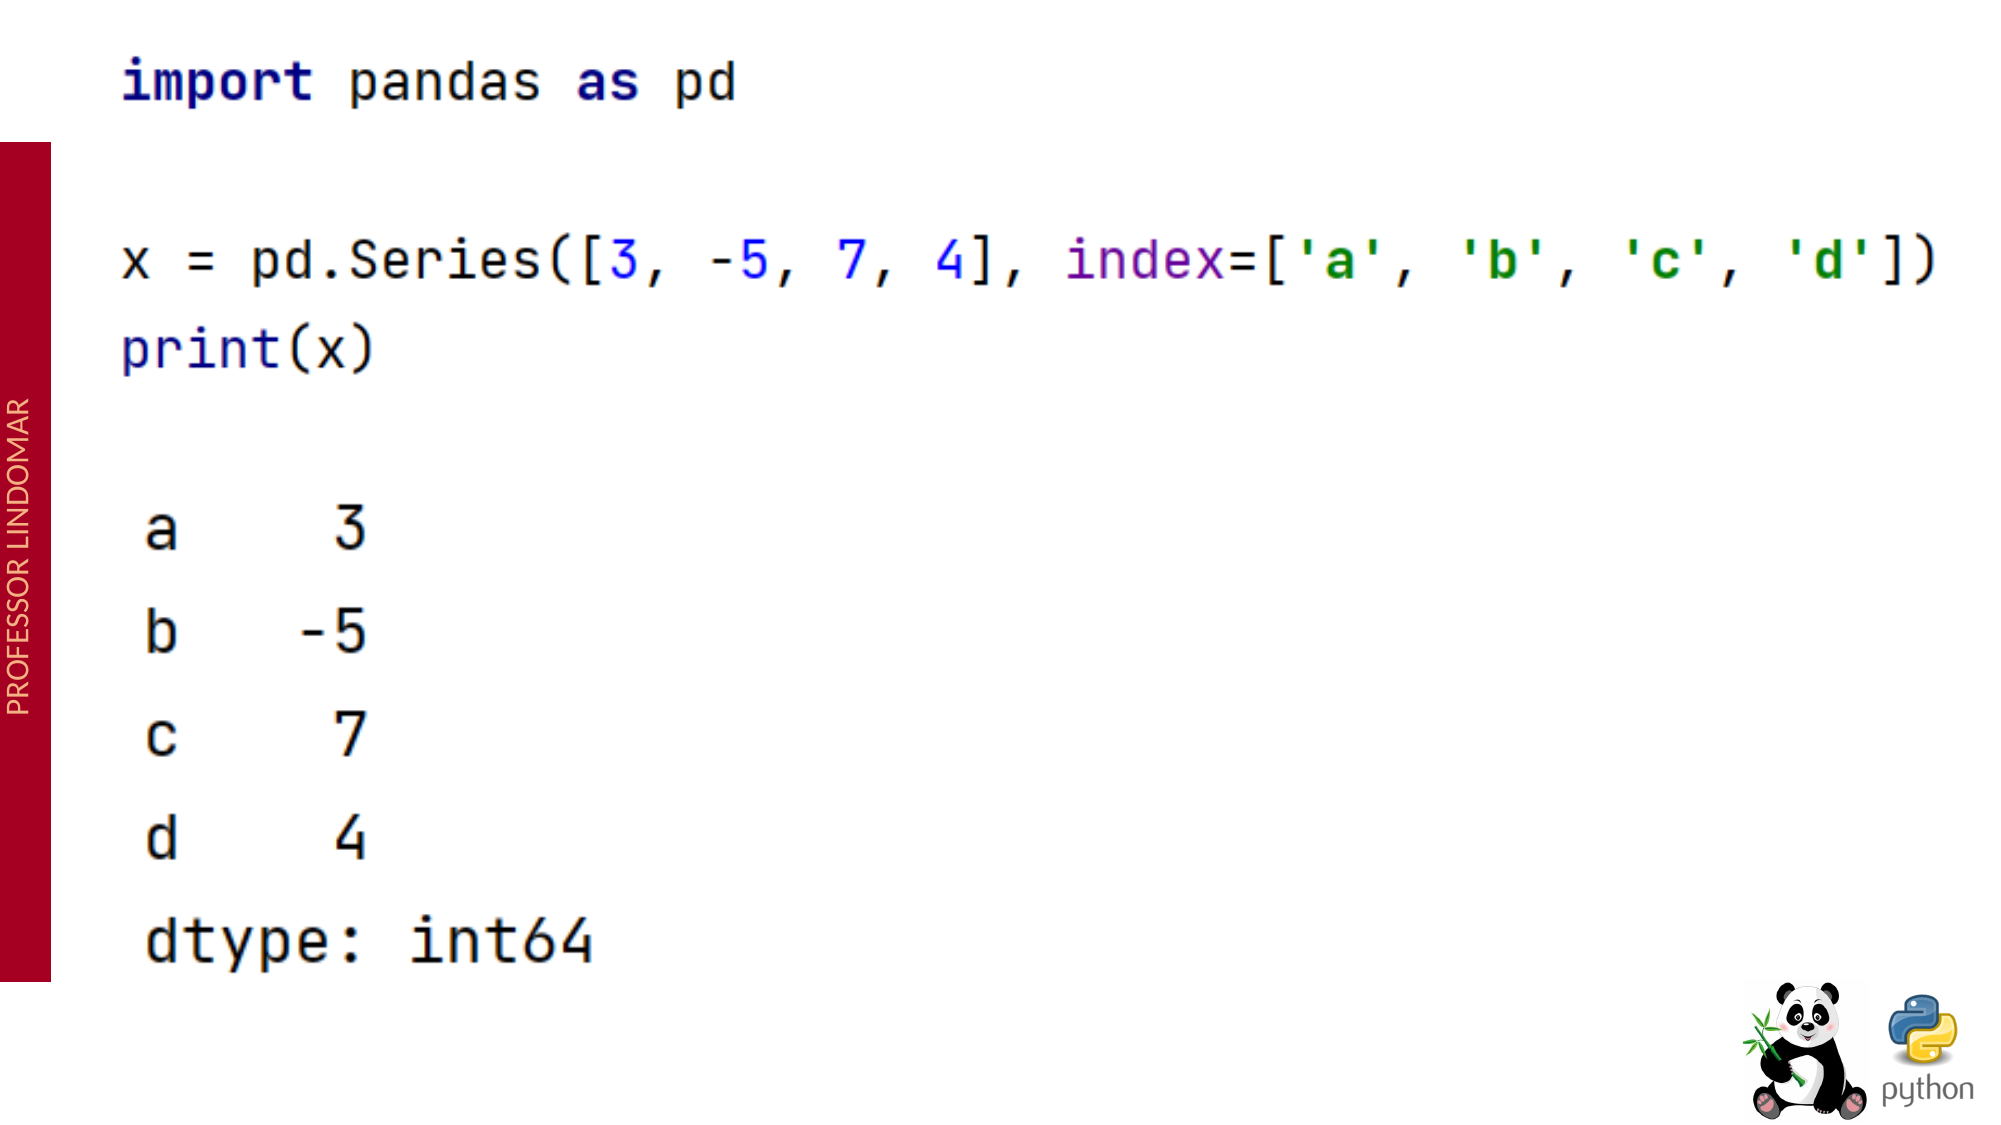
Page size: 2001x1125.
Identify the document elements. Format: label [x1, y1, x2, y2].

picture [121, 475, 632, 1001]
picture [1742, 979, 2000, 1125]
picture [107, 44, 1954, 390]
